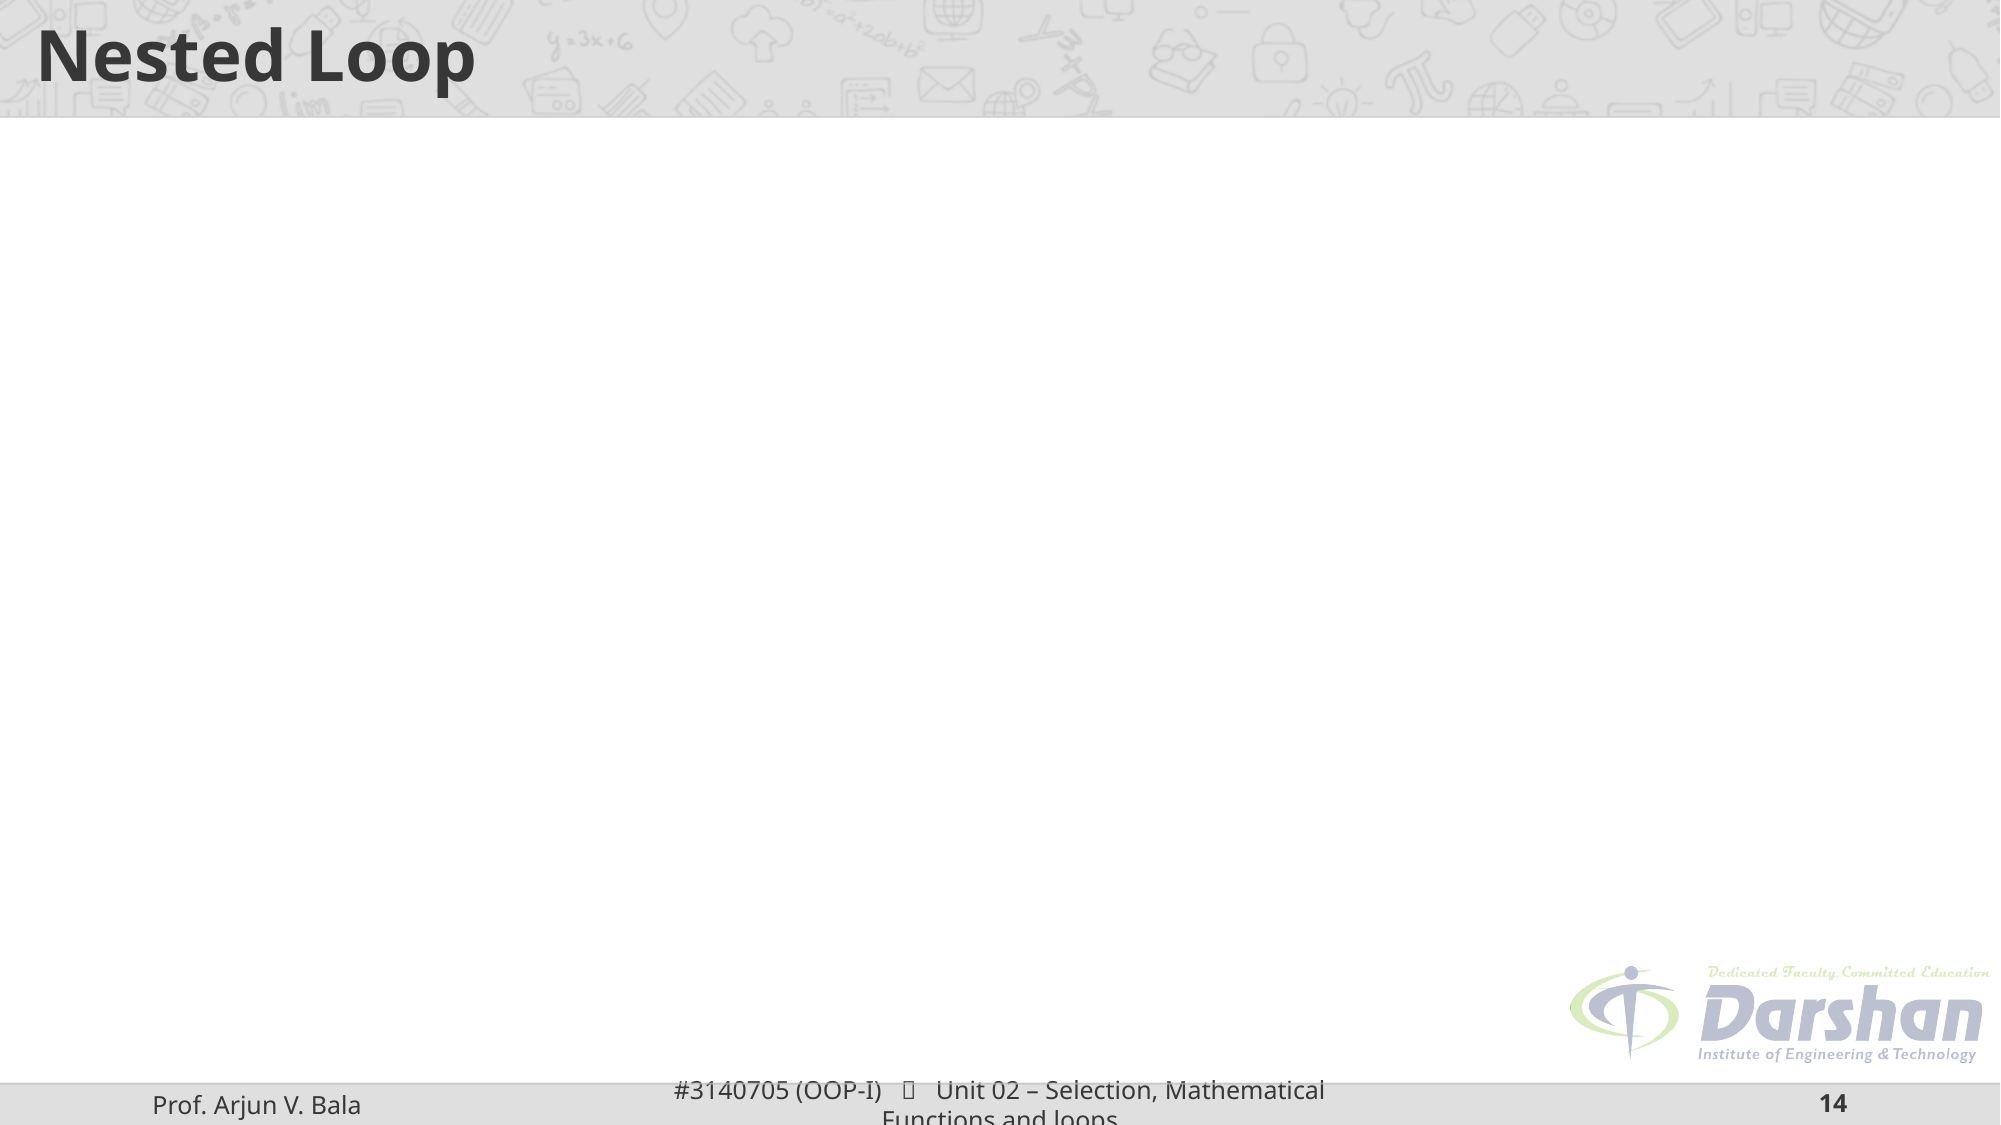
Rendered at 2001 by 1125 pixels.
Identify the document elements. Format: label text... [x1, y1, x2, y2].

title Nested Loop [0, 0, 2000, 117]
